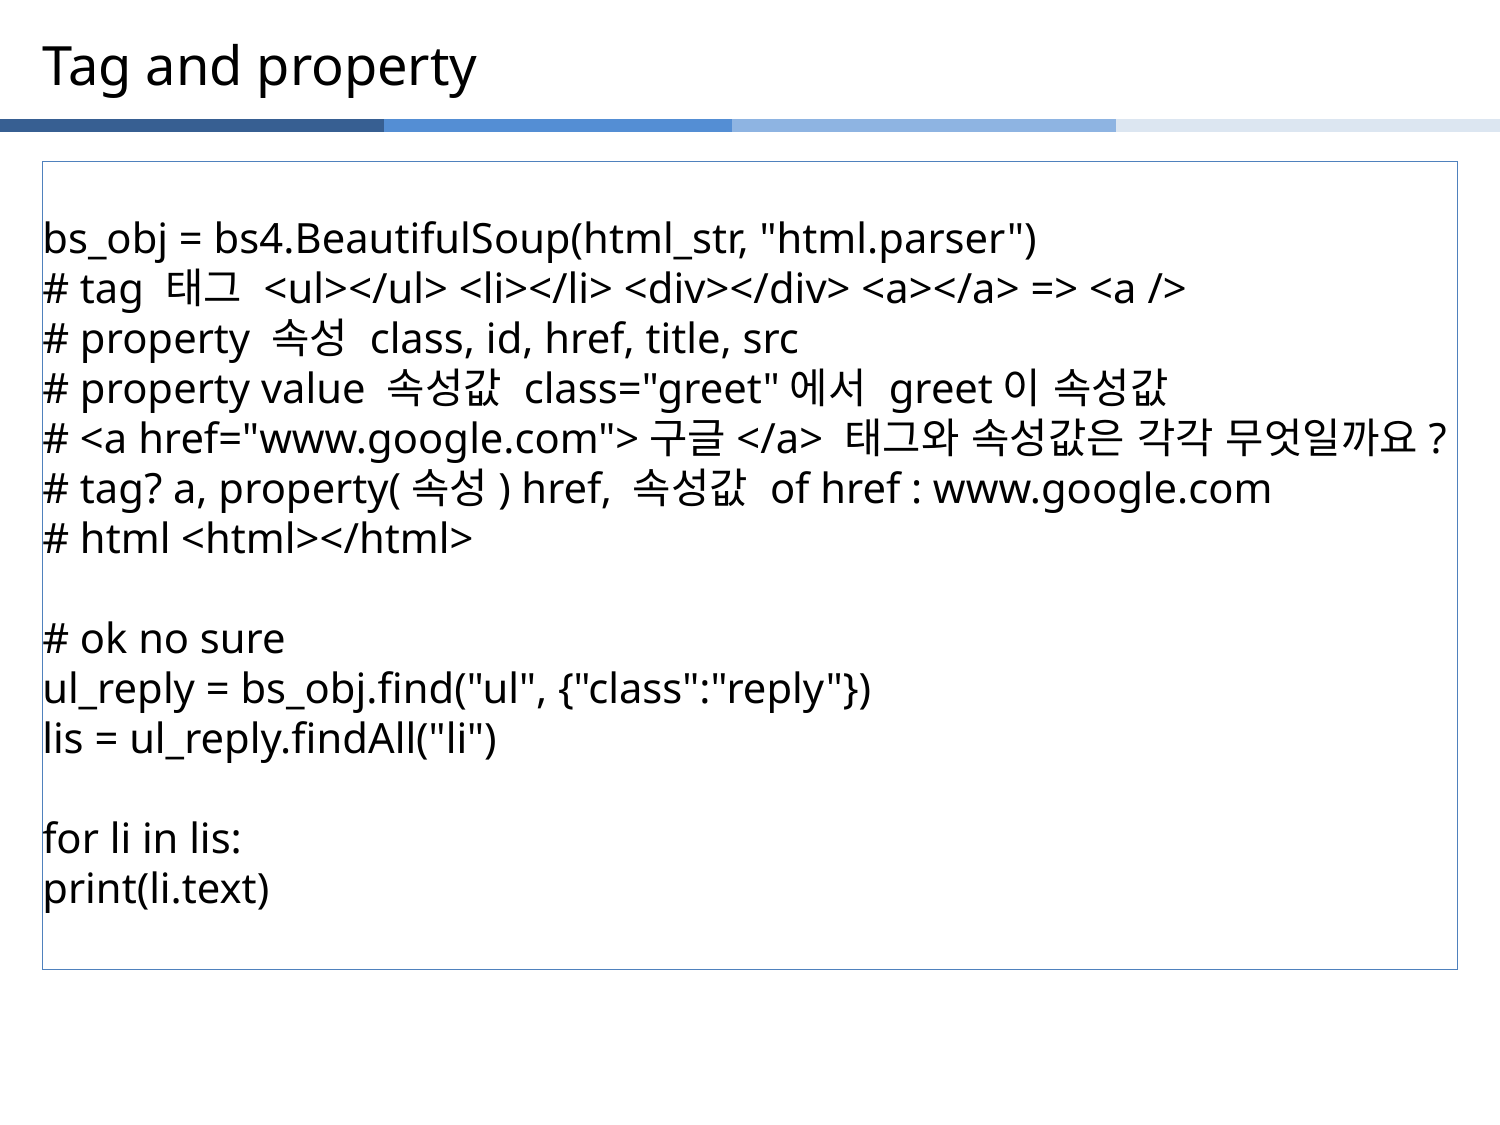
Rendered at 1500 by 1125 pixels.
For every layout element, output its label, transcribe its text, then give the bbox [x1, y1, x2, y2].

list bs_obj = bs4.BeautifulSoup(html_str, "html.parser") # tag 태그 <ul></ul> <li></li> <div></div> <a></a> => <a /> # property 속성 class, id, href, title, src # property value 속성값 class="greet"에서 greet이 속성값 # <a href="www.google.com">구글</a> 태그와 속성값은 각각 무엇일까요? # tag? a, property(속성) href, 속성값 of href : www.google.com # html <html></html> # ok no sure ul_reply = bs_obj.find("ul", {"class":"reply"}) lis = ul_reply.findAll("li") for li in lis: print(li.text) [42, 161, 1458, 970]
title Tag and property [42, 31, 1458, 98]
